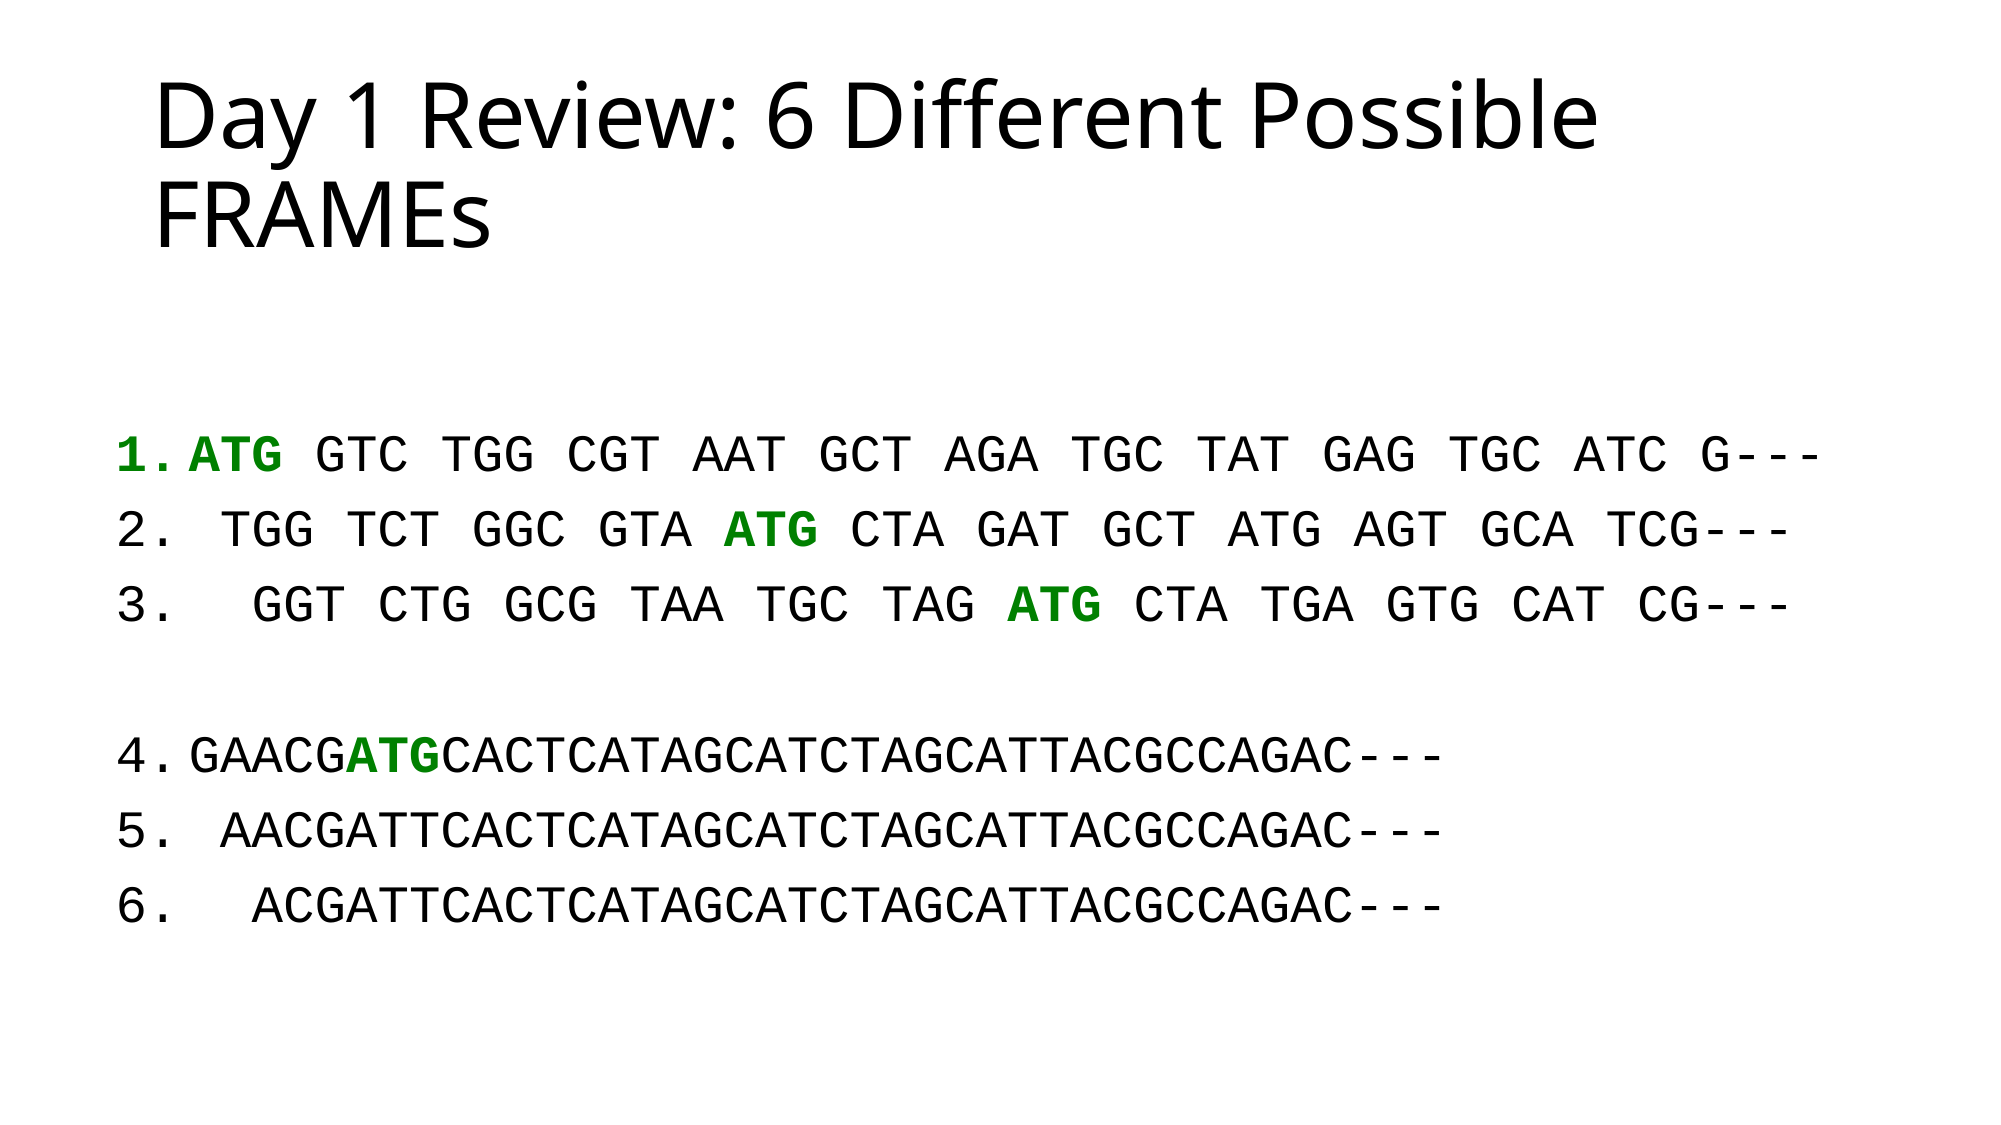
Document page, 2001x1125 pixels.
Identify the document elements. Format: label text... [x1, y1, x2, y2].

title Day 1 Review: 6 Different Possible FRAMEs [137, 59, 1863, 278]
list ATG GTC TGG CGT AAT GCT AGA TGC TAT GAG TGC ATC G--- TGG TCT GGC GTA ATG CTA GAT GCT ATG AGT GCA TCG--- GGT CTG GCG TAA TGC TAG ATG CTA TGA GTG CAT CG--- GAACGATGCACTCATAGCATCTAGCATTACGCCAGAC--- AACGATTCACTCATAGCATCTAGCATTACGCCAGAC--- ACGATTCACTCATAGCATCTAGCATTACGCCAGAC--- [82, 418, 1929, 949]
